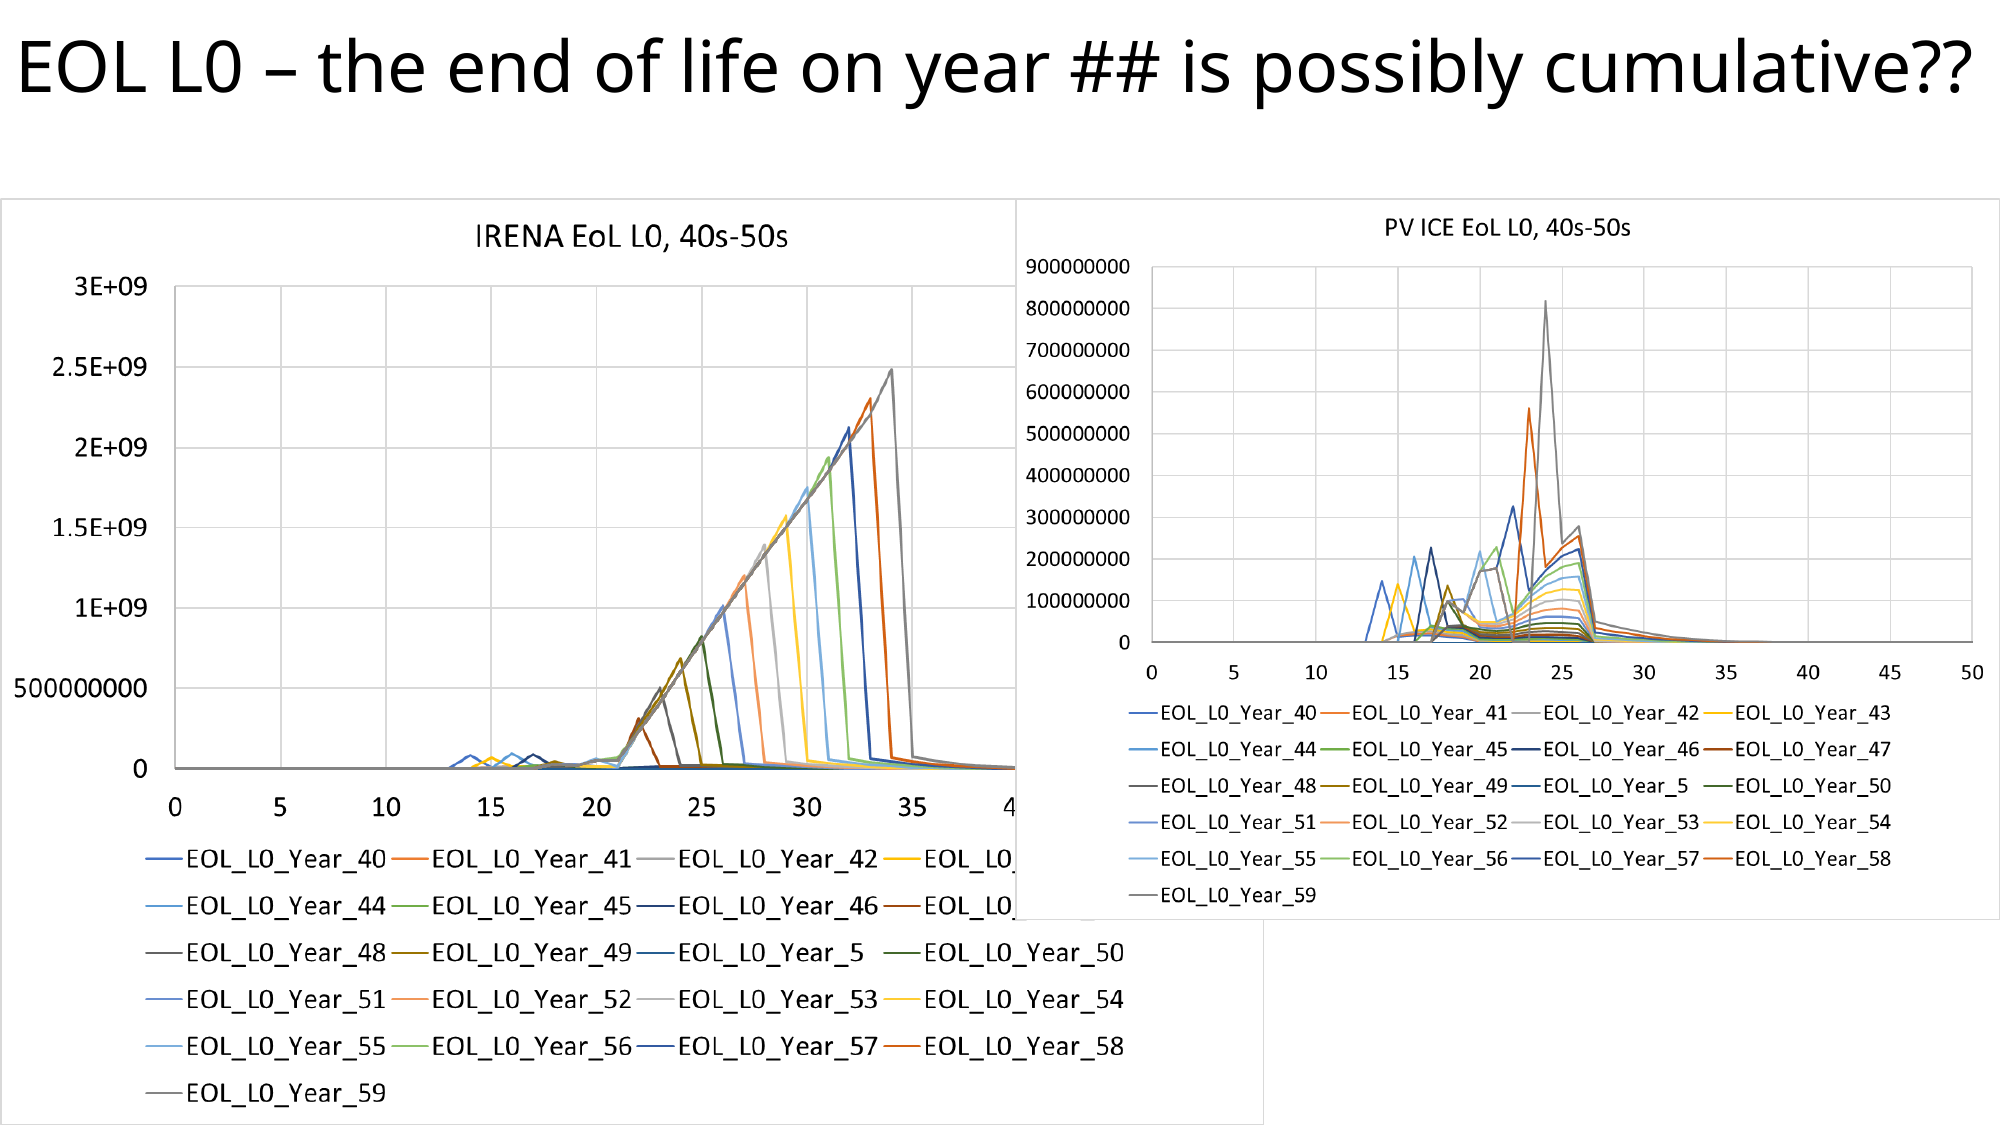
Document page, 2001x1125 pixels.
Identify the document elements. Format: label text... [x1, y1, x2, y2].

picture [0, 198, 2000, 1125]
title EOL L0 – the end of life on year ## is possibly cumulative?? [0, 0, 2000, 140]
